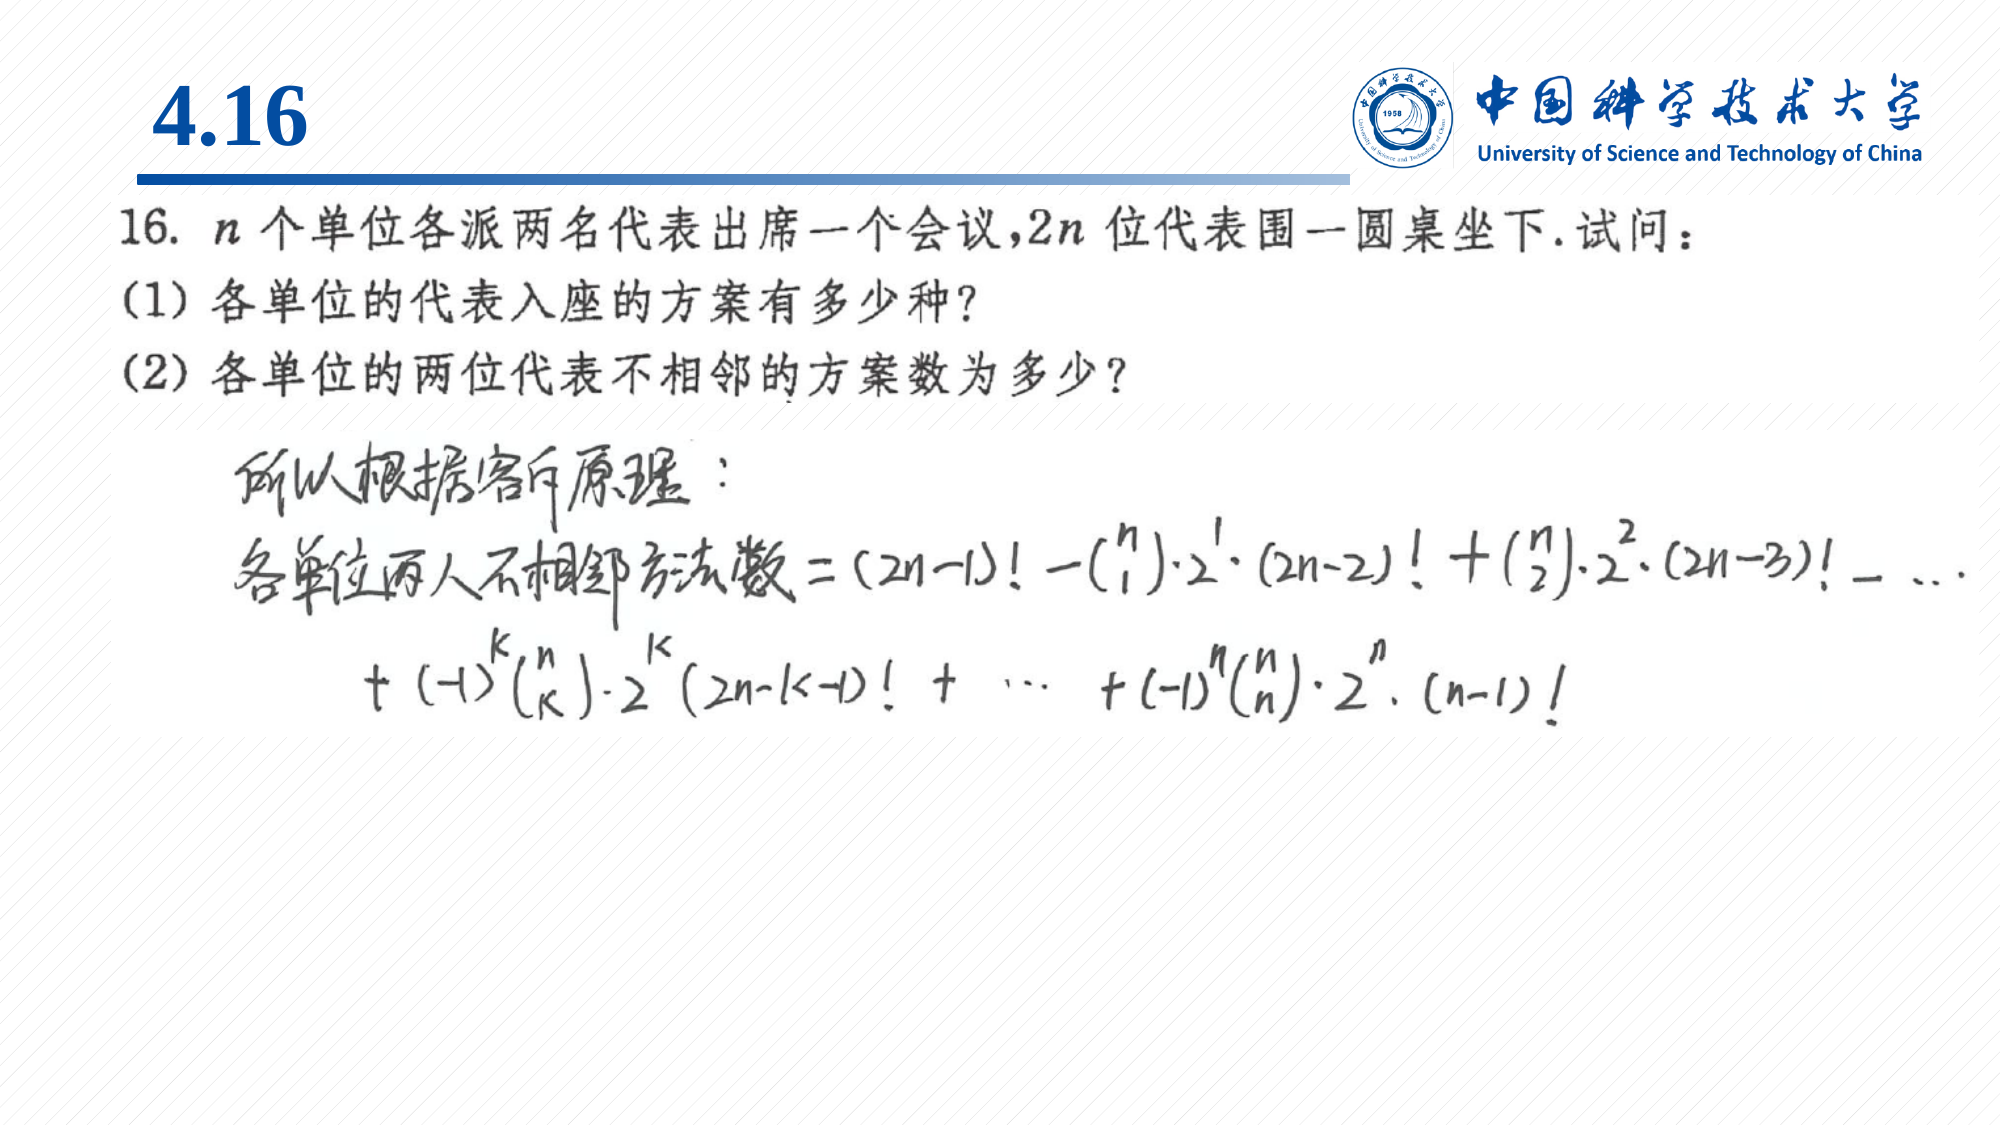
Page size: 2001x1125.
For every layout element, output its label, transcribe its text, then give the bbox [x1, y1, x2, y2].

picture [110, 195, 1980, 403]
title 4.16 [137, 59, 1863, 173]
picture [1350, 62, 1937, 181]
picture [110, 430, 1980, 737]
